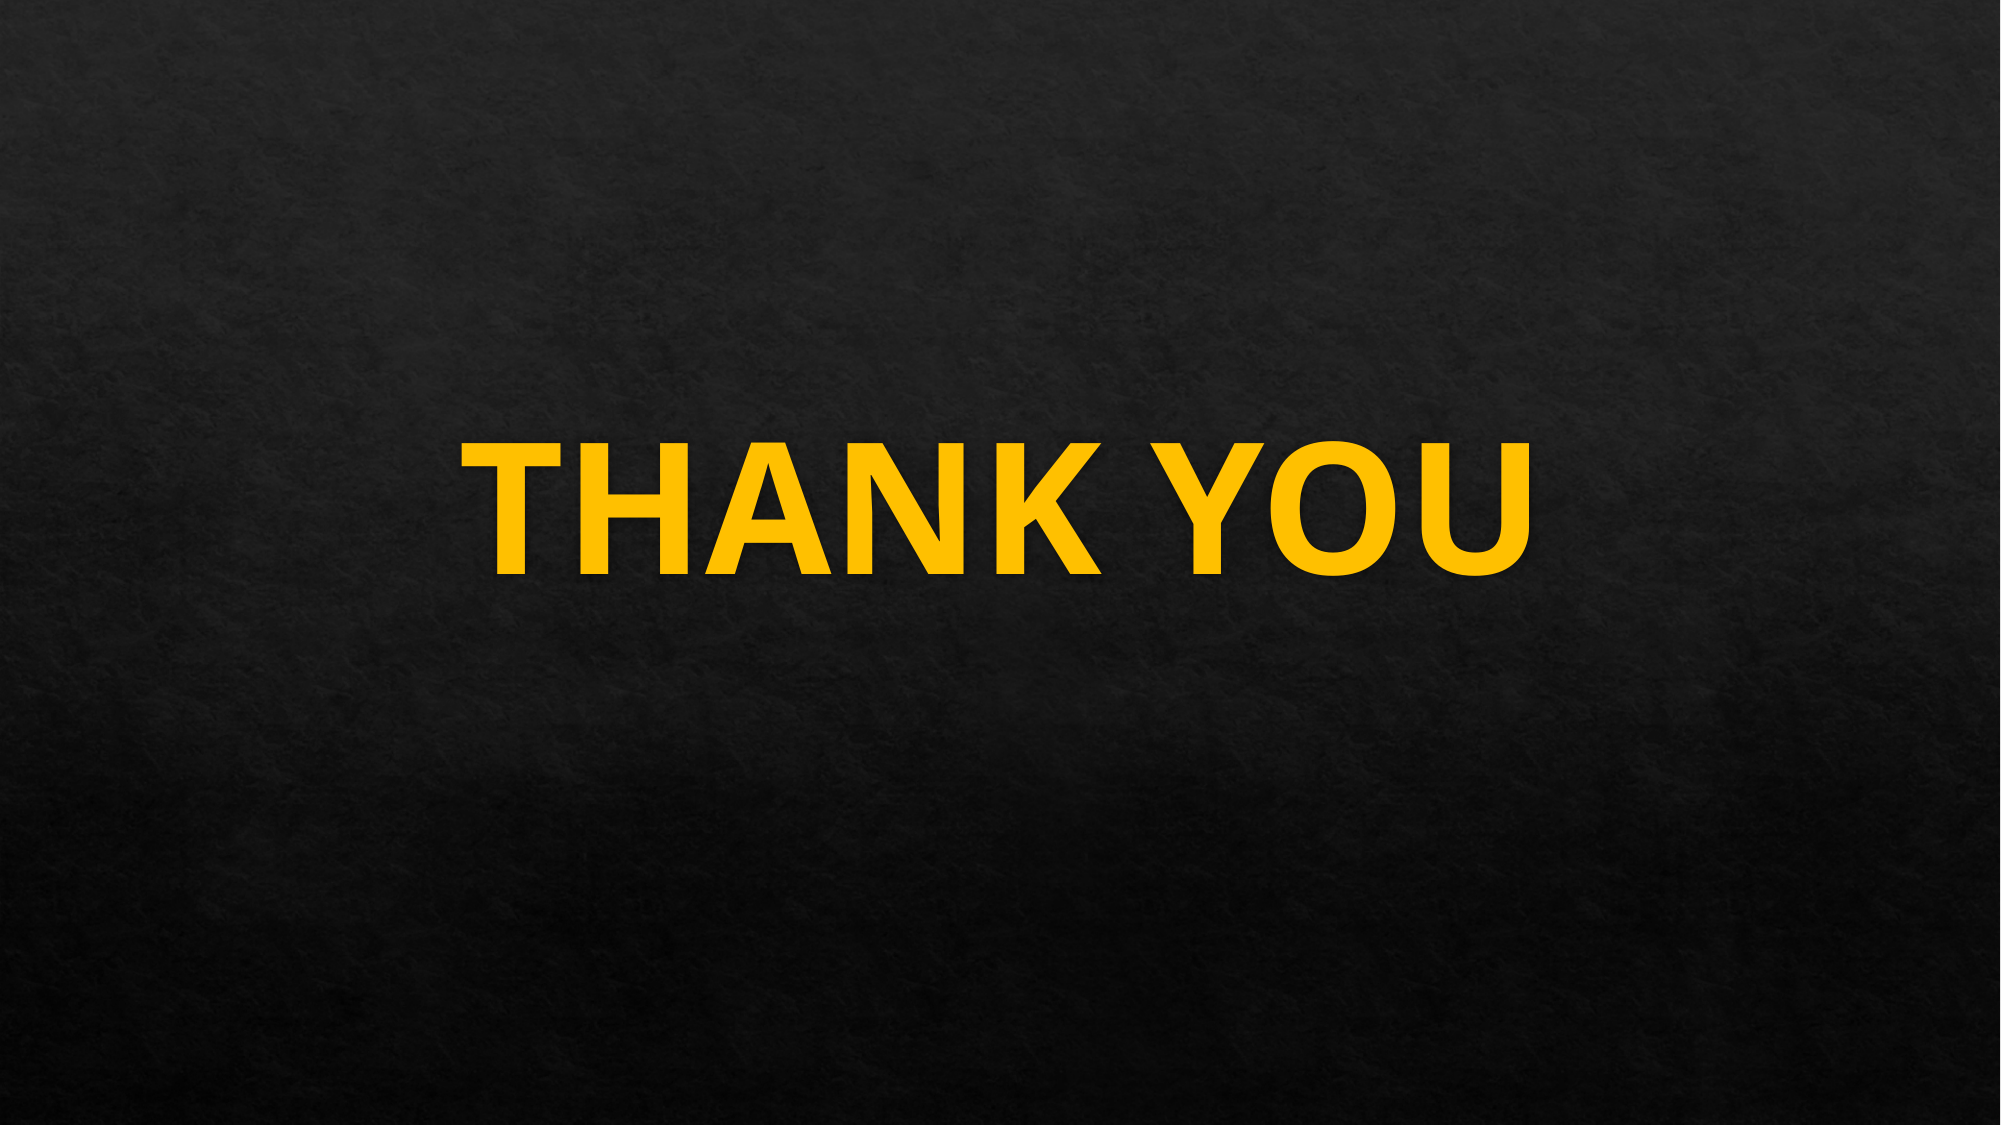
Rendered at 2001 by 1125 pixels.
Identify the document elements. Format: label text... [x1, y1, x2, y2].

list THANK YOU [149, 362, 1849, 950]
